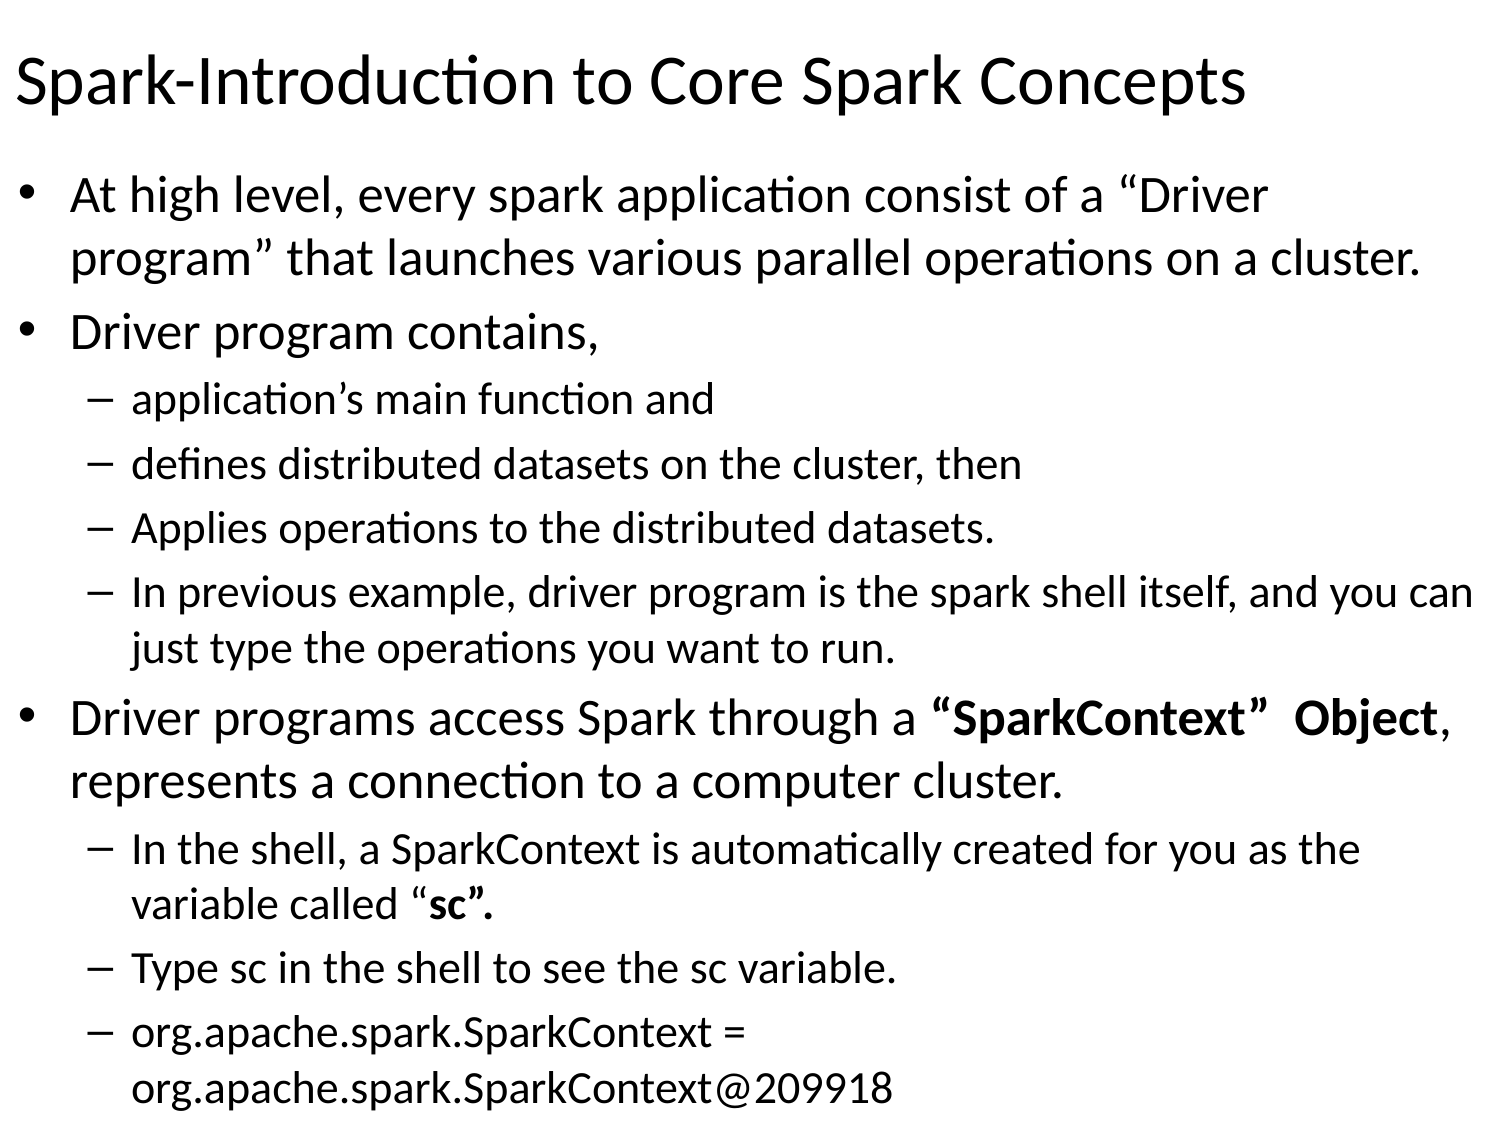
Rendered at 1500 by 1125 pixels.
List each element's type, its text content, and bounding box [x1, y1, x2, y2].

list At high level, every spark application consist of a “Driver program” that launches various parallel operations on a cluster. Driver program contains, application’s main function and defines distributed datasets on the cluster, then Applies operations to the distributed datasets. In previous example, driver program is the spark shell itself, and you can just type the operations you want to run. Driver programs access Spark through a “SparkContext” Object, represents a connection to a computer cluster. In the shell, a SparkContext is automatically created for you as the variable called “sc”. Type sc in the shell to see the sc variable. org.apache.spark.SparkContext = org.apache.spark.SparkContext@209918 [2, 152, 1500, 1125]
title Spark-Introduction to Core Spark Concepts [0, 1, 1500, 150]
